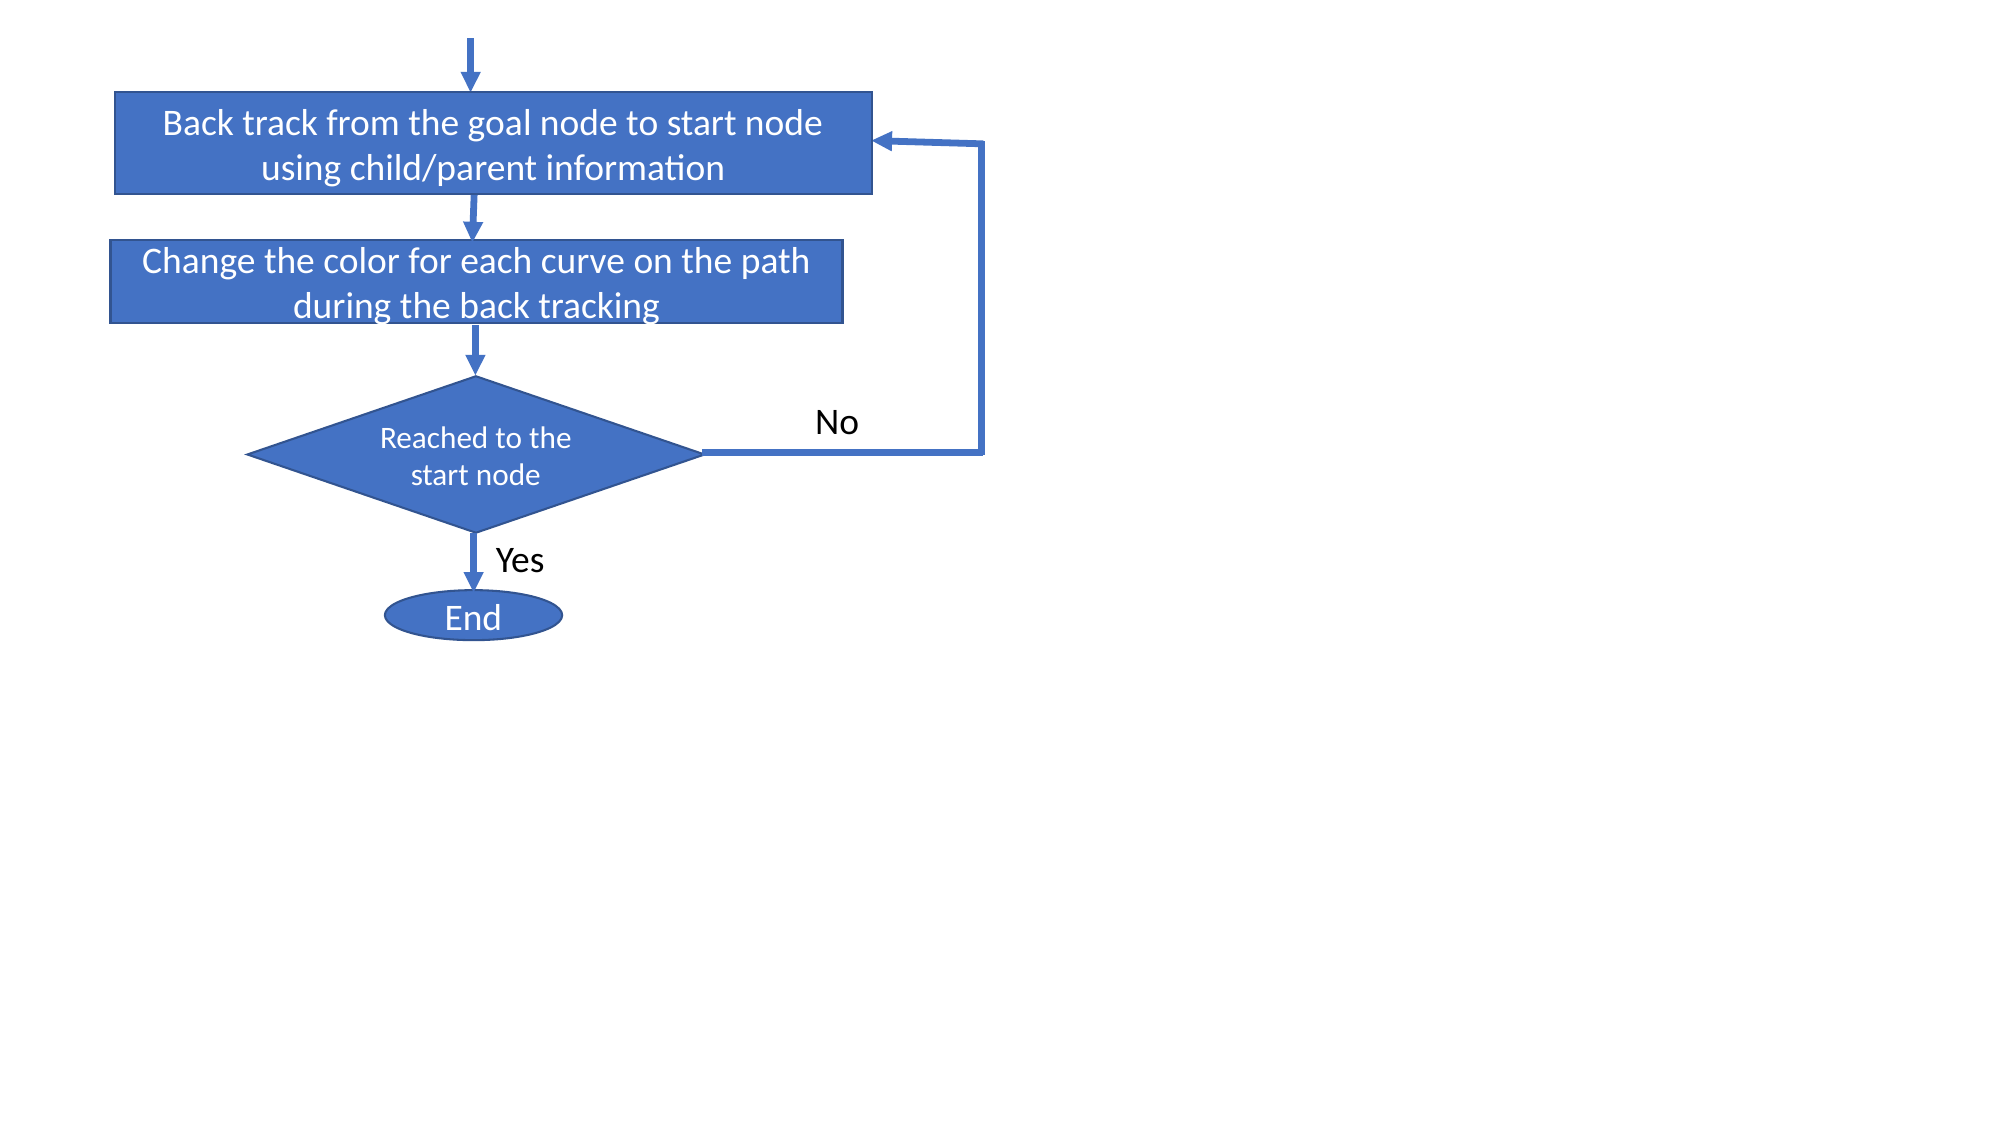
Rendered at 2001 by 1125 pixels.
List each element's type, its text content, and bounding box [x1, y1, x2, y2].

text_box Yes [481, 527, 560, 588]
text_box Change the color for each curve on the path during the back tracking [109, 239, 844, 324]
text_box Reached to the start node [244, 375, 704, 534]
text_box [871, 140, 984, 144]
text_box Back track from the goal node to start node using child/parent information [114, 91, 873, 195]
text_box No [800, 389, 875, 449]
text_box End [383, 589, 564, 642]
